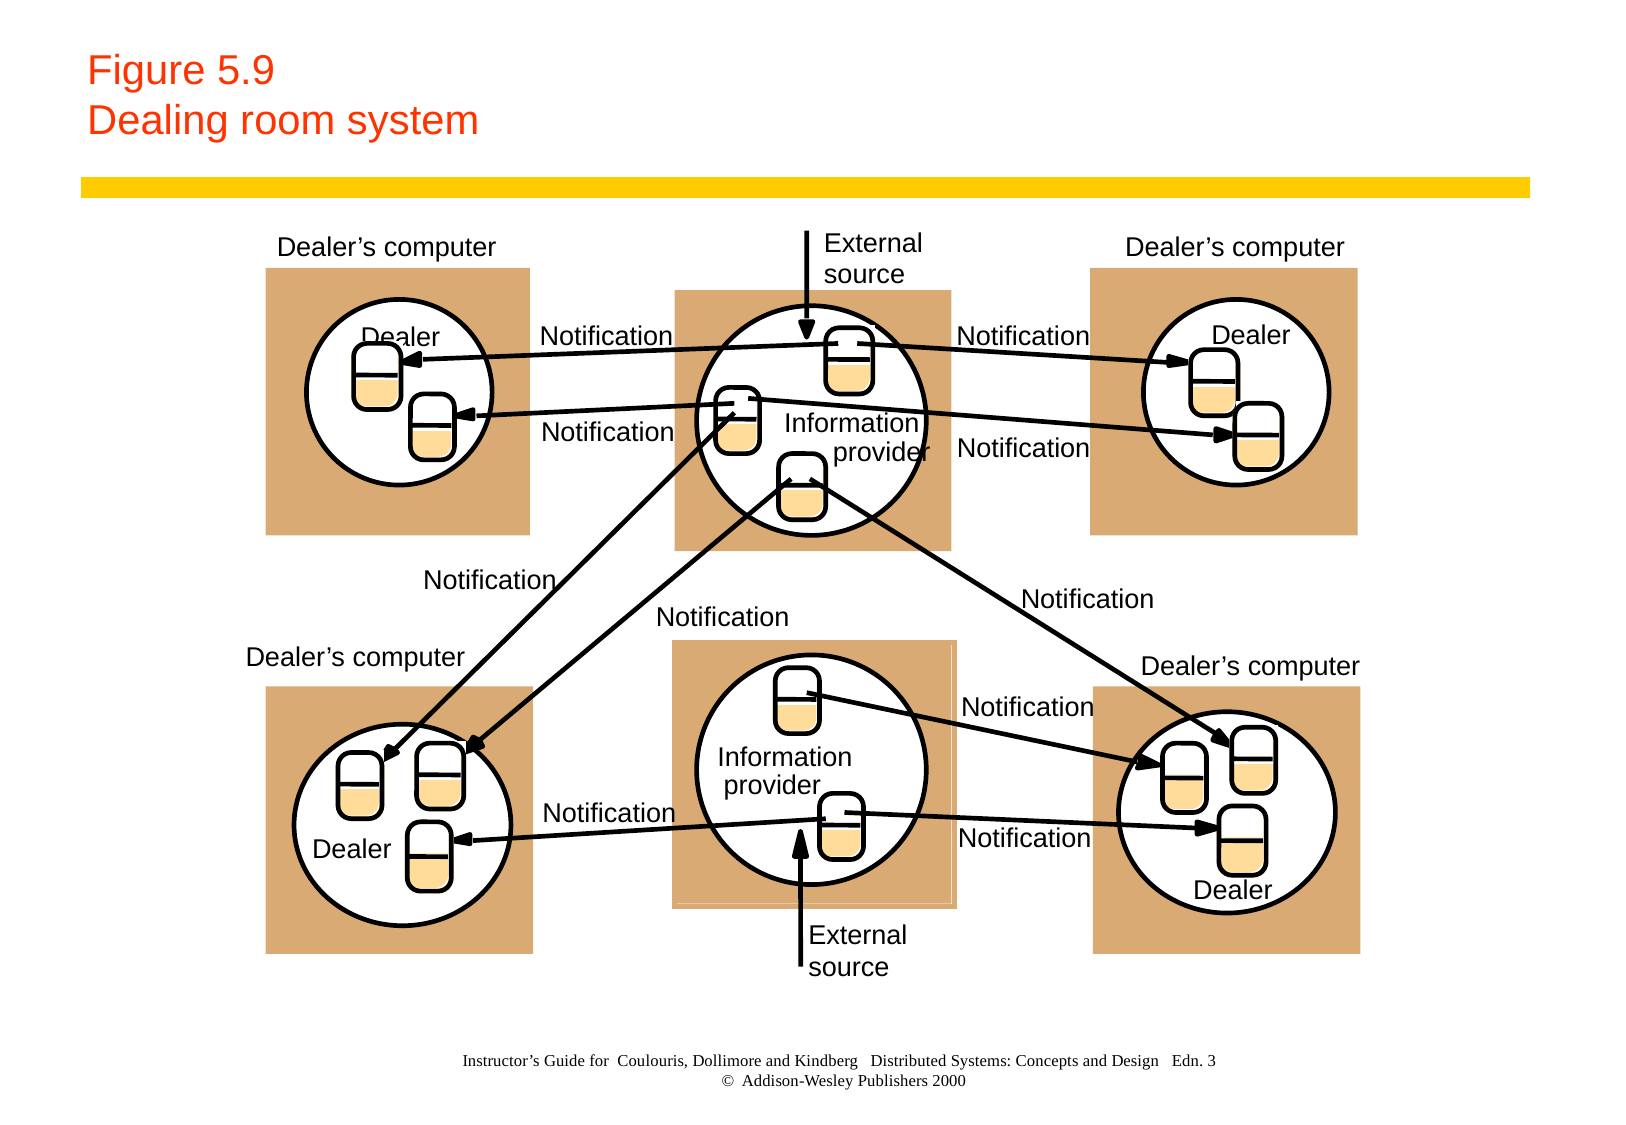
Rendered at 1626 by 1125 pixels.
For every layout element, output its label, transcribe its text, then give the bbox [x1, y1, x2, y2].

title Figure 5.9 Dealing room system [71, 37, 1531, 151]
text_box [245, 224, 1361, 982]
footer Instructor’s Guide for Coulouris, Dollimore and Kindberg Distributed Systems: Concepts and Design Edn. 3 © Addison-Wesley Publishers 2000 [351, 1049, 1341, 1098]
